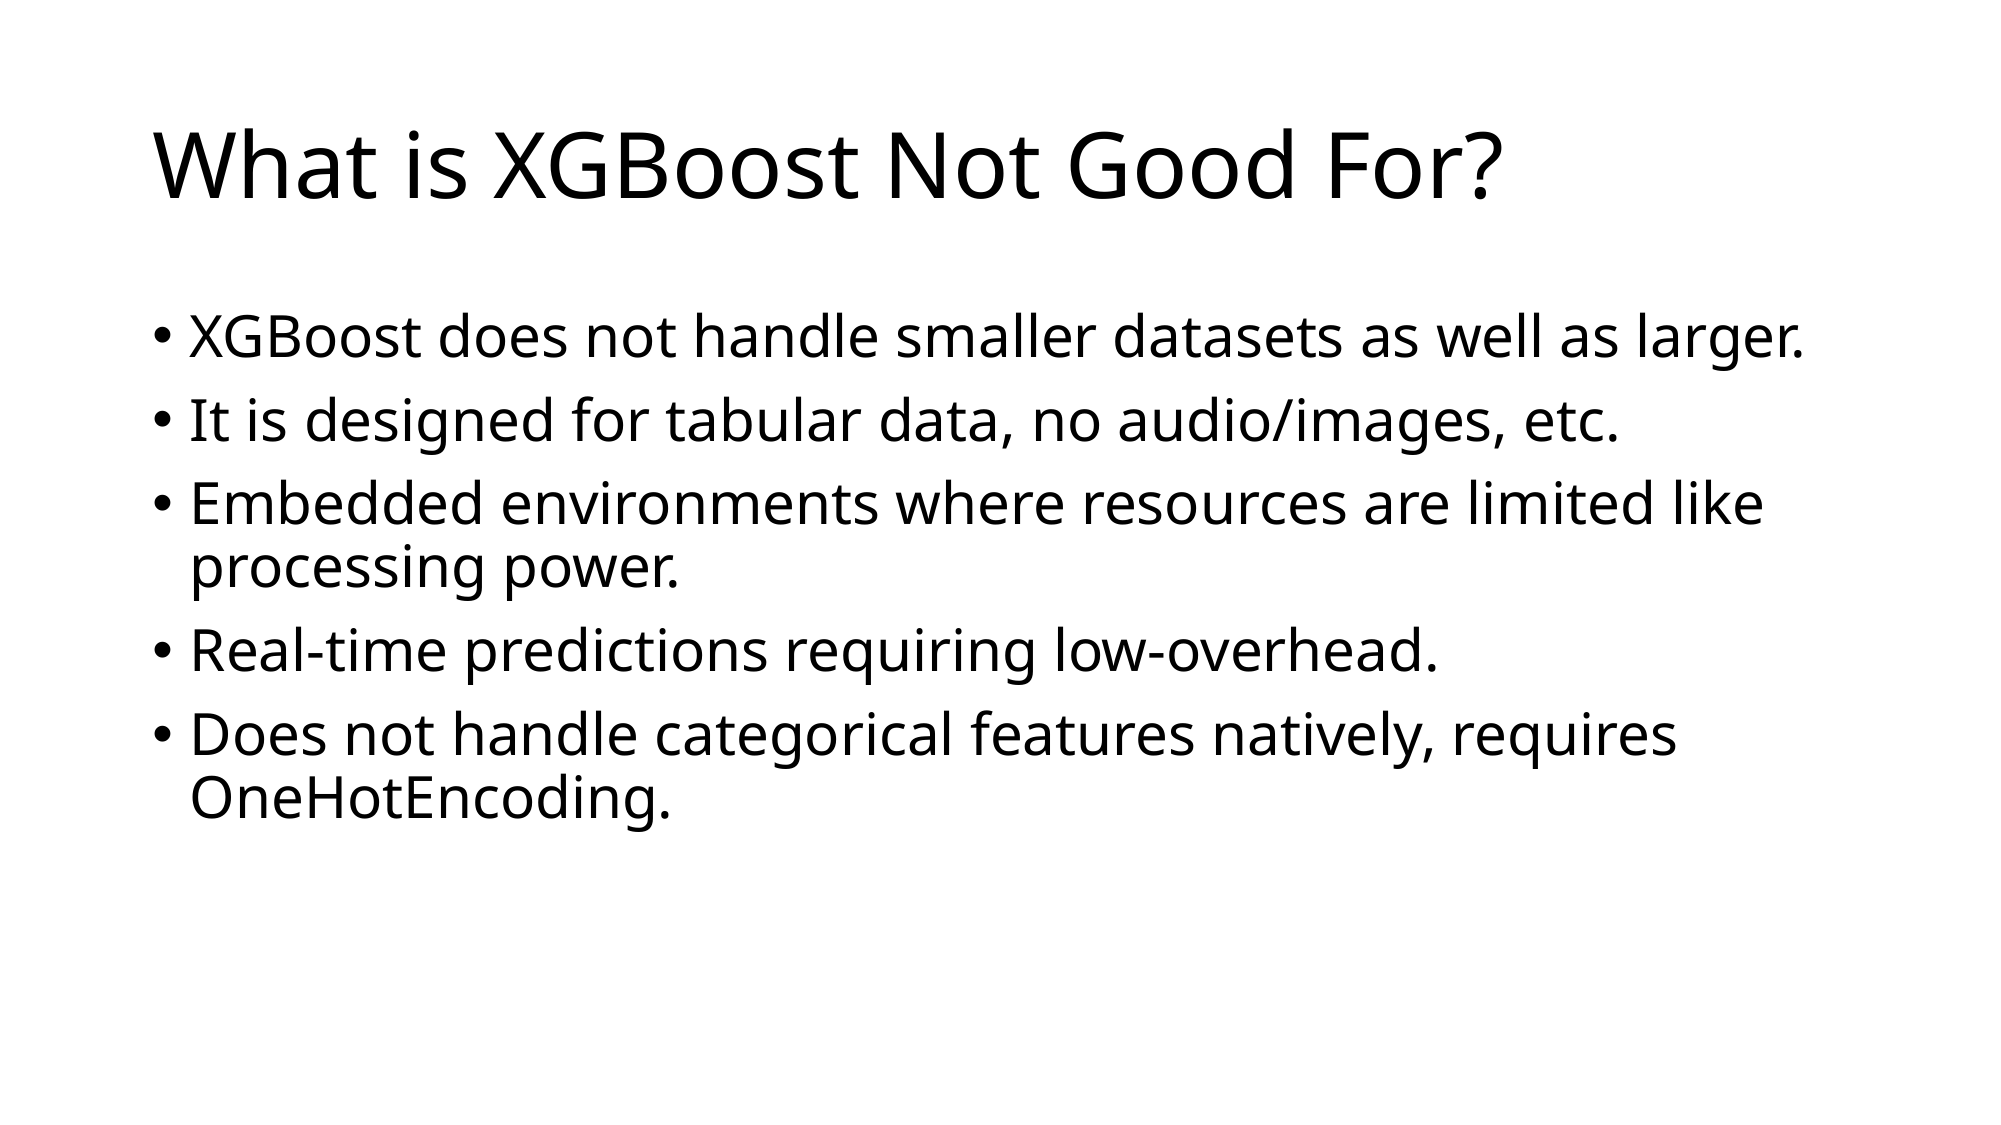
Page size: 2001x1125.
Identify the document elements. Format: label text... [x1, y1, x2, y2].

list XGBoost does not handle smaller datasets as well as larger. It is designed for tabular data, no audio/images, etc. Embedded environments where resources are limited like processing power. Real-time predictions requiring low-overhead. Does not handle categorical features natively, requires OneHotEncoding. [137, 299, 1863, 1014]
title What is XGBoost Not Good For? [137, 59, 1863, 278]
